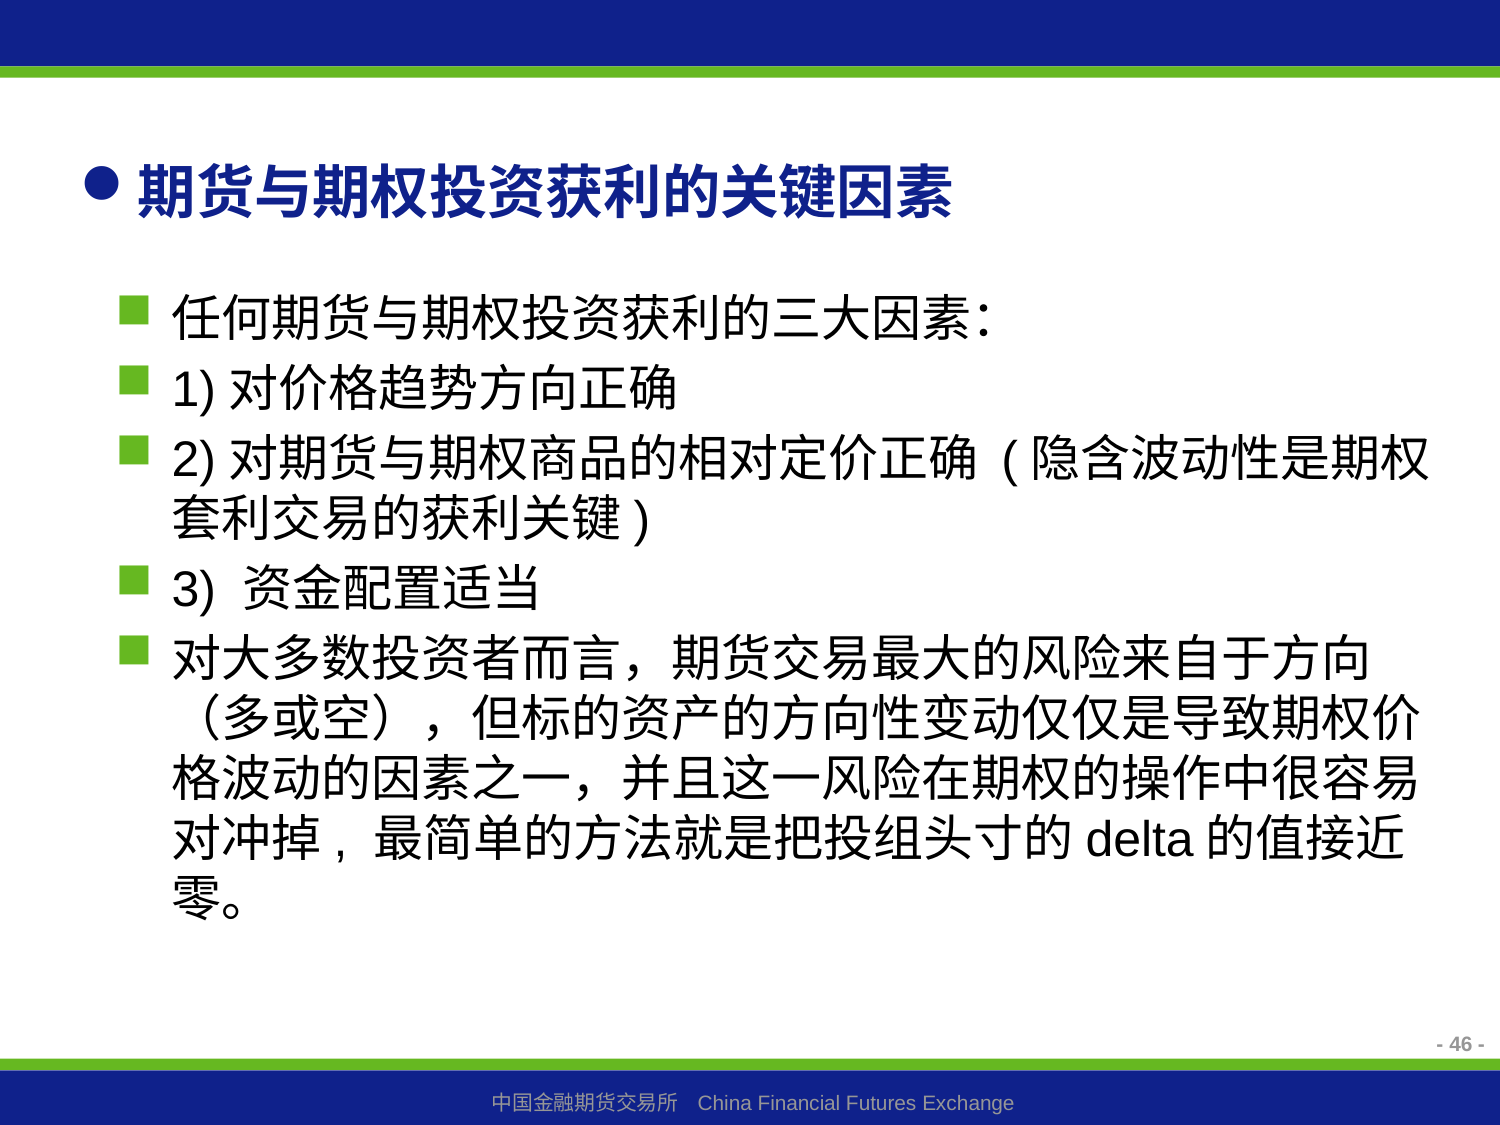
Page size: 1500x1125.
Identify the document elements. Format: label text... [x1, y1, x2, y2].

title 期货与期权投资获利的关键因素 [64, 136, 1105, 244]
list 任何期货与期权投资获利的三大因素： 1)对价格趋势方向正确 2)对期货与期权商品的相对定价正确 (隐含波动性是期权套利交易的获利关键) 3) 资金配置适当 对大多数投资者而言，期货交易最大的风险来自于方向（多或空），但标的资产的方向性变动仅仅是导致期权价格波动的因素之一，并且这一风险在期权的操作中很容易对冲掉, 最简单的方法就是把投组头寸的delta的值接近零。 [100, 278, 1451, 965]
slide_number - 46 - [1204, 1022, 1500, 1078]
